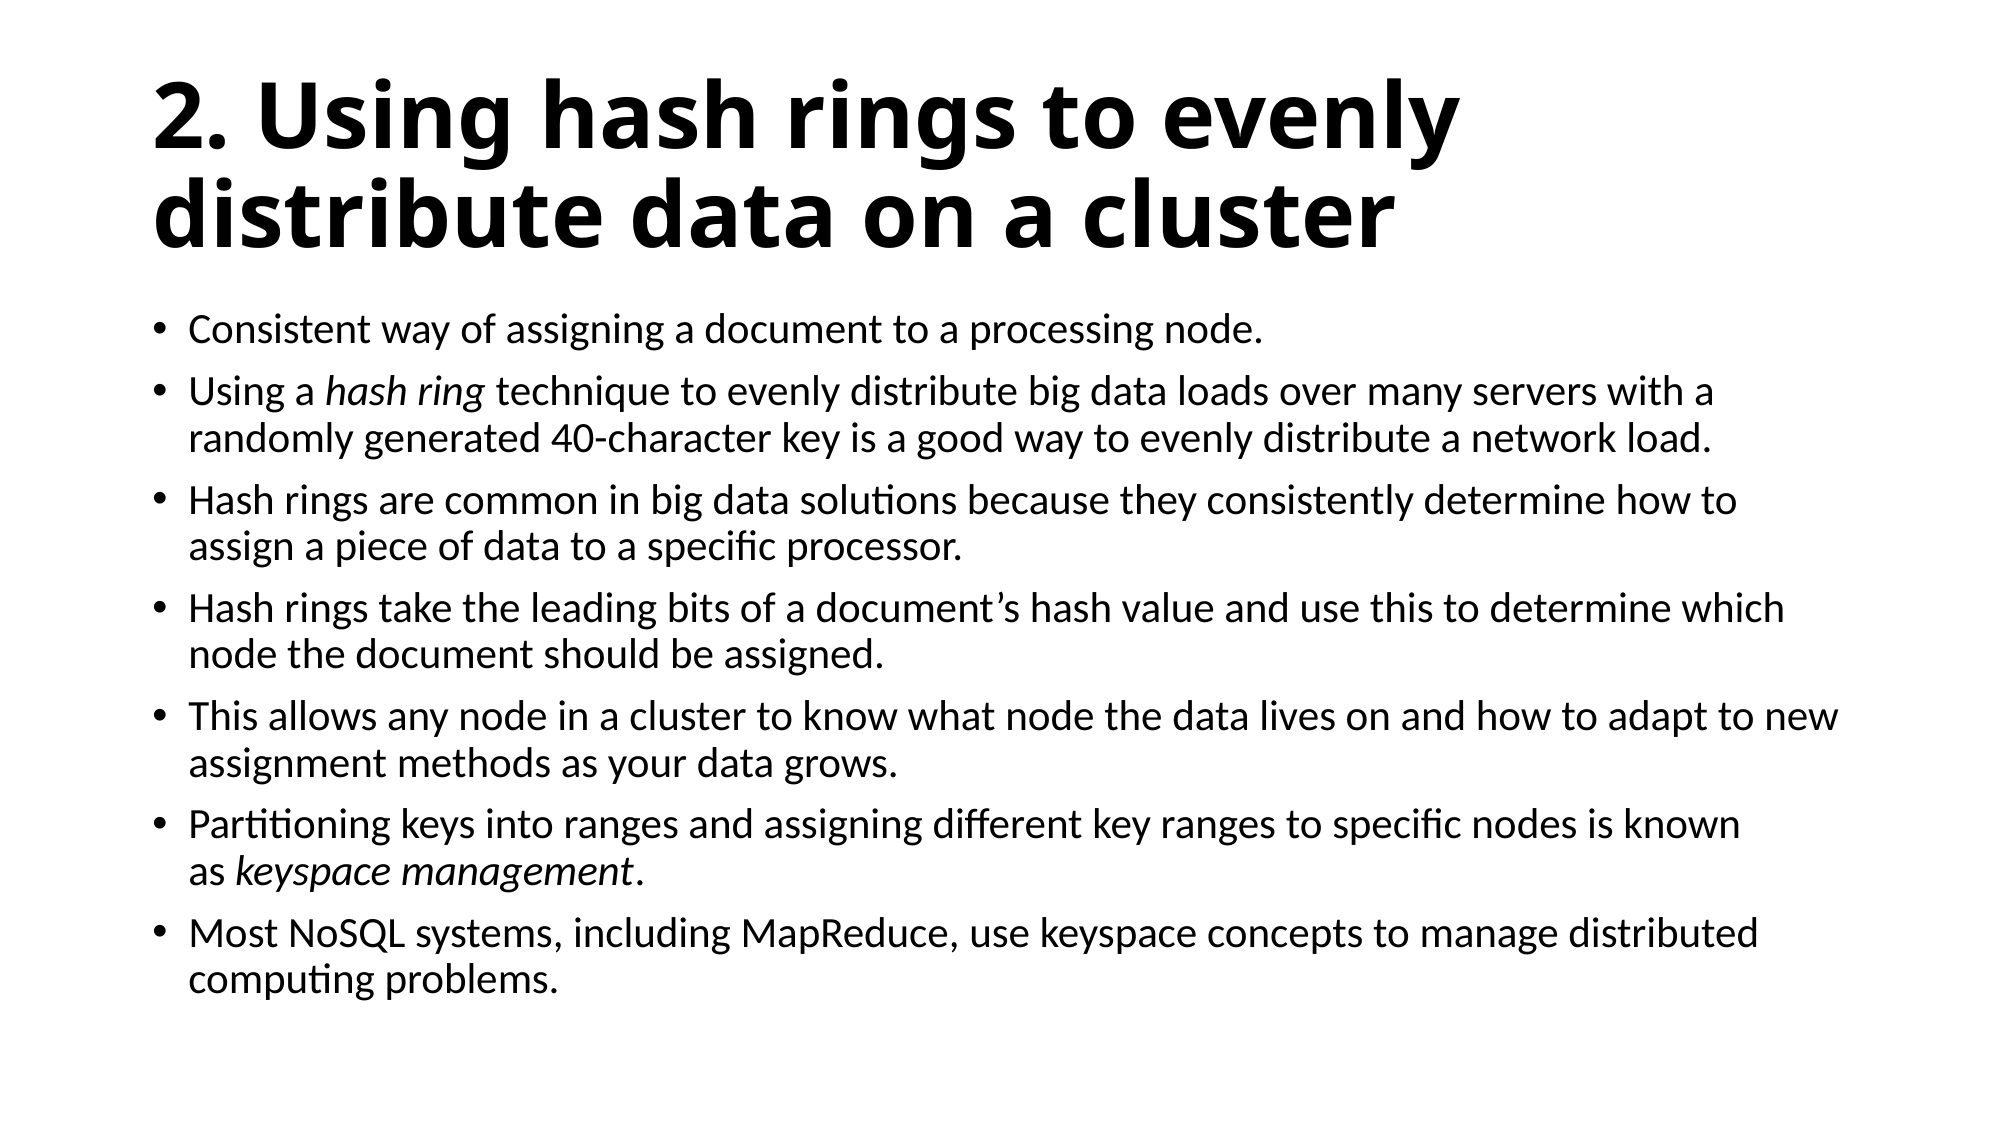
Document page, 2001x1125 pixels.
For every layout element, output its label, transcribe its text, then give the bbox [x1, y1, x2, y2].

title 2. Using hash rings to evenly distribute data on a cluster [137, 59, 1863, 278]
list Consistent way of assigning a document to a processing node. Using a hash ring technique to evenly distribute big data loads over many servers with a randomly generated 40-character key is a good way to evenly distribute a network load. Hash rings are common in big data solutions because they consistently determine how to assign a piece of data to a specific processor. Hash rings take the leading bits of a document’s hash value and use this to determine which node the document should be assigned. This allows any node in a cluster to know what node the data lives on and how to adapt to new assignment methods as your data grows. Partitioning keys into ranges and assigning different key ranges to specific nodes is known as keyspace management. Most NoSQL systems, including MapReduce, use keyspace concepts to manage distributed computing problems. [137, 299, 1863, 1014]
